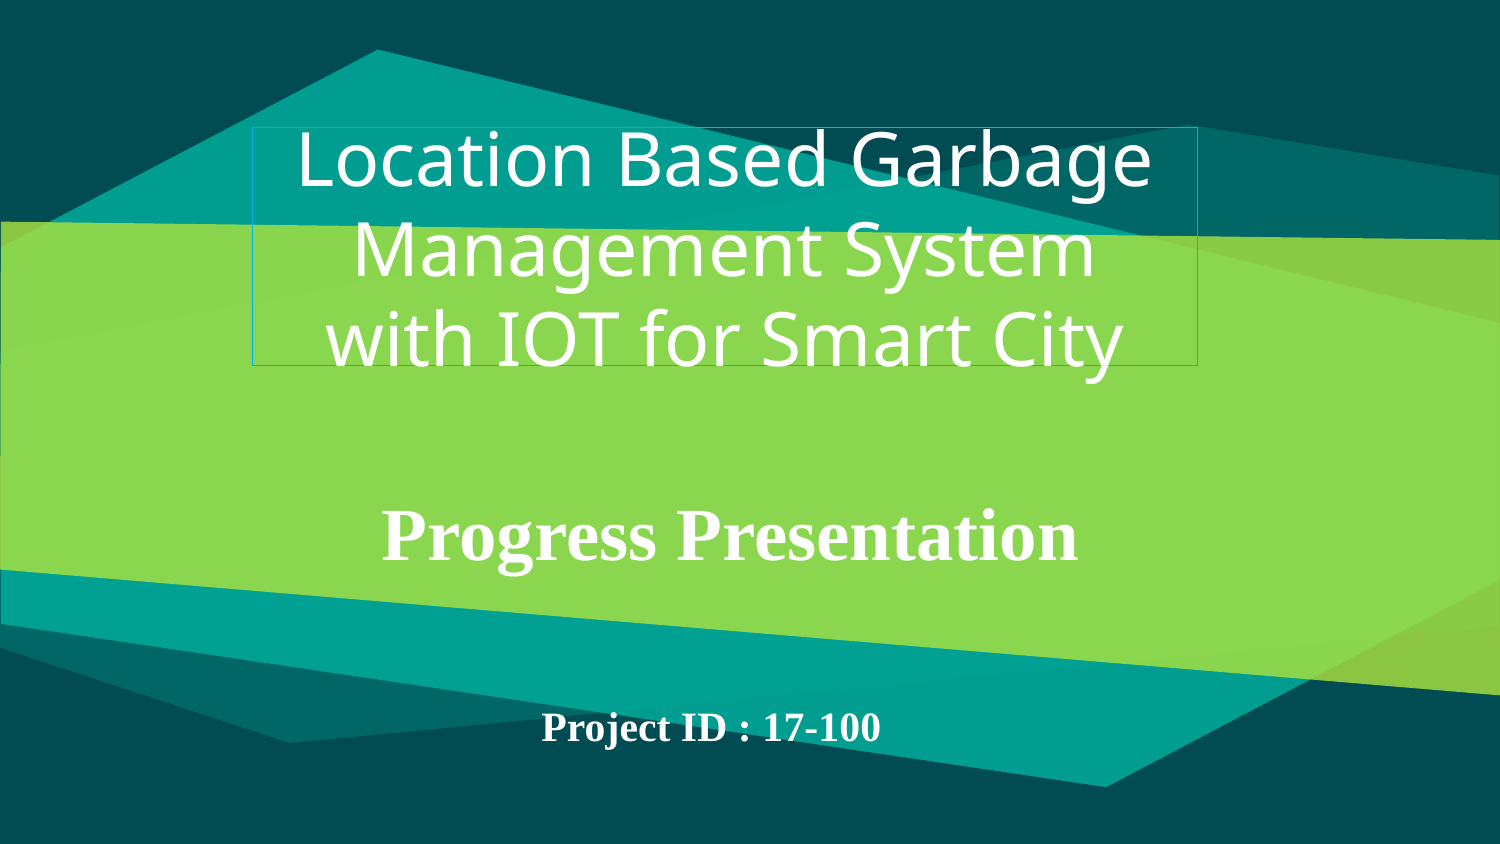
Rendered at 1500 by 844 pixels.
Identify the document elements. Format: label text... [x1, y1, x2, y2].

text_box Progress Presentation [287, 432, 1193, 583]
text_box Project ID : 17-100 [526, 667, 923, 758]
title Location Based Garbage Management System with IOT for Smart City [252, 127, 1198, 366]
